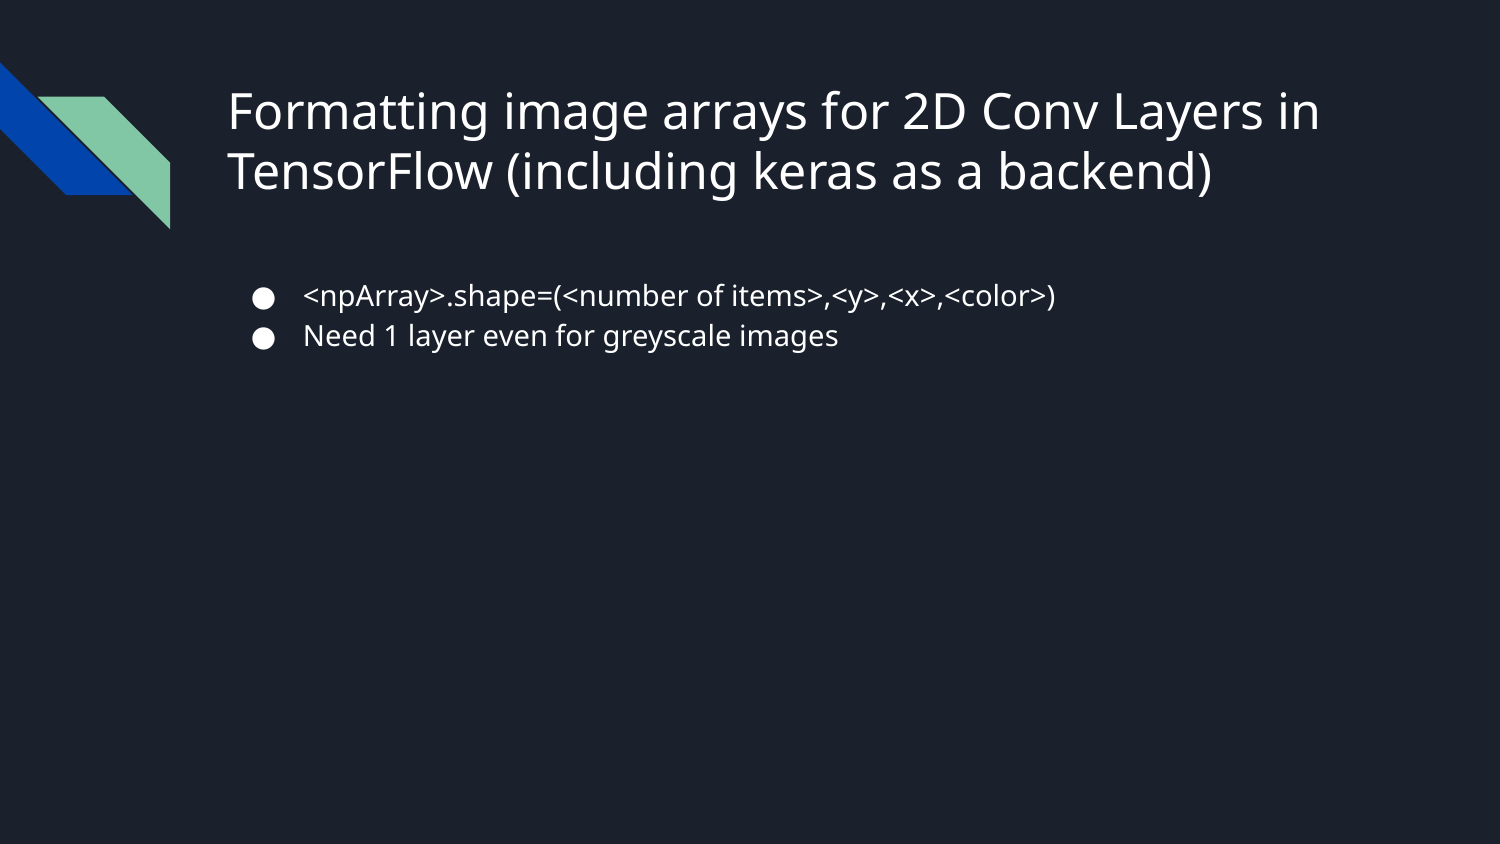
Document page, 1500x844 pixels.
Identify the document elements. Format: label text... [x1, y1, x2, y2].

list <npArray>.shape=(<number of items>,<y>,<x>,<color>) Need 1 layer even for greyscale images [212, 257, 1368, 735]
title Formatting image arrays for 2D Conv Layers in TensorFlow (including keras as a backend) [212, 64, 1368, 215]
